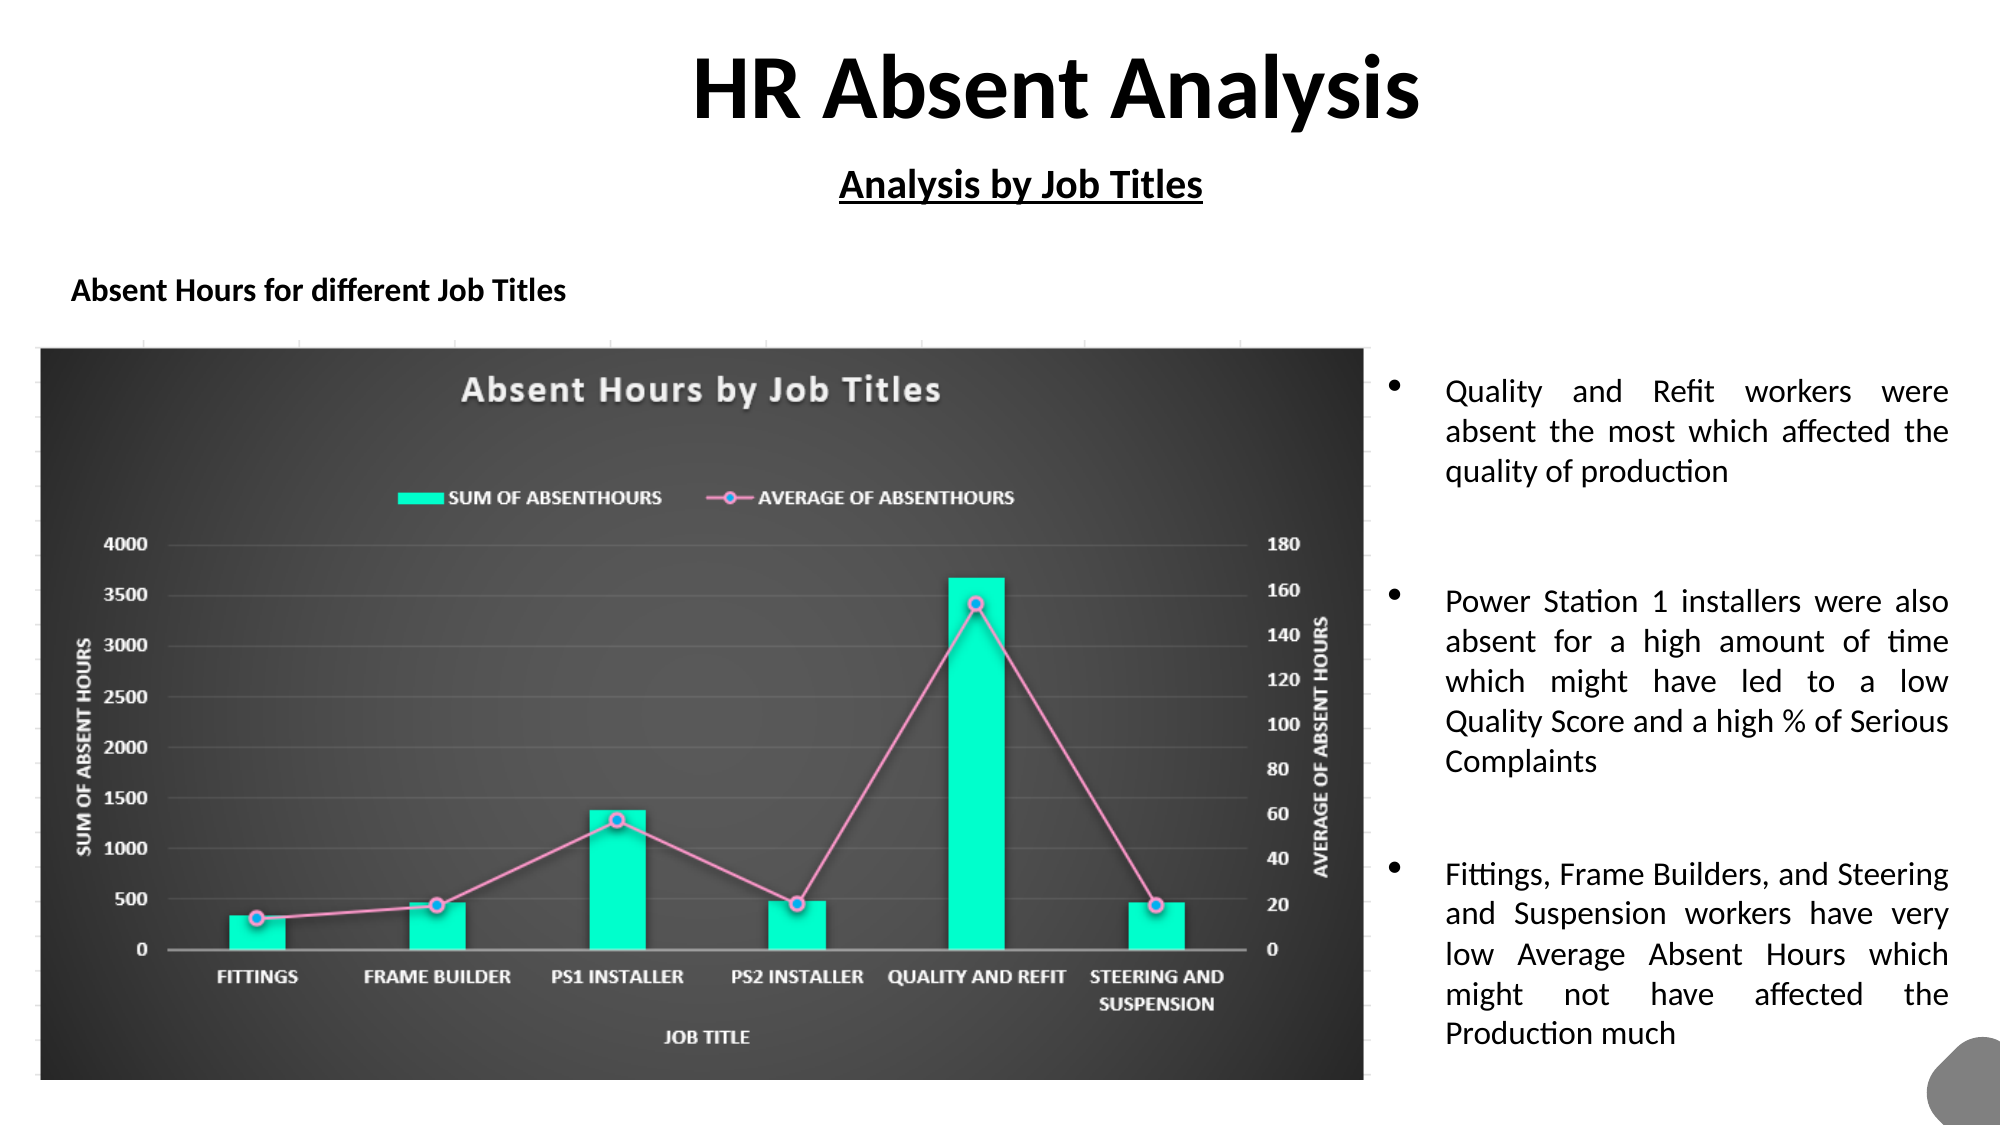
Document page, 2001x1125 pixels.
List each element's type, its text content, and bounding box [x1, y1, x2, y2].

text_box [1505, 739, 1568, 769]
text_box Absent Hours for different Job Titles [56, 260, 1058, 316]
text_box HR Absent Analysis [632, 19, 1482, 137]
text_box Analysis by Job Titles [520, 149, 1522, 214]
text_box Quality and Refit workers were absent the most which affected the quality of production Power Station 1 installers were also absent for a high amount of time which might have led to a low Quality Score and a high % of Serious Complaints Fittings, Frame Builders, and Steering and Suspension workers have very low Average Absent Hours which might not have affected the Production much [1374, 362, 1965, 1059]
picture [35, 340, 1371, 1080]
text_box [1925, 1035, 2000, 1125]
